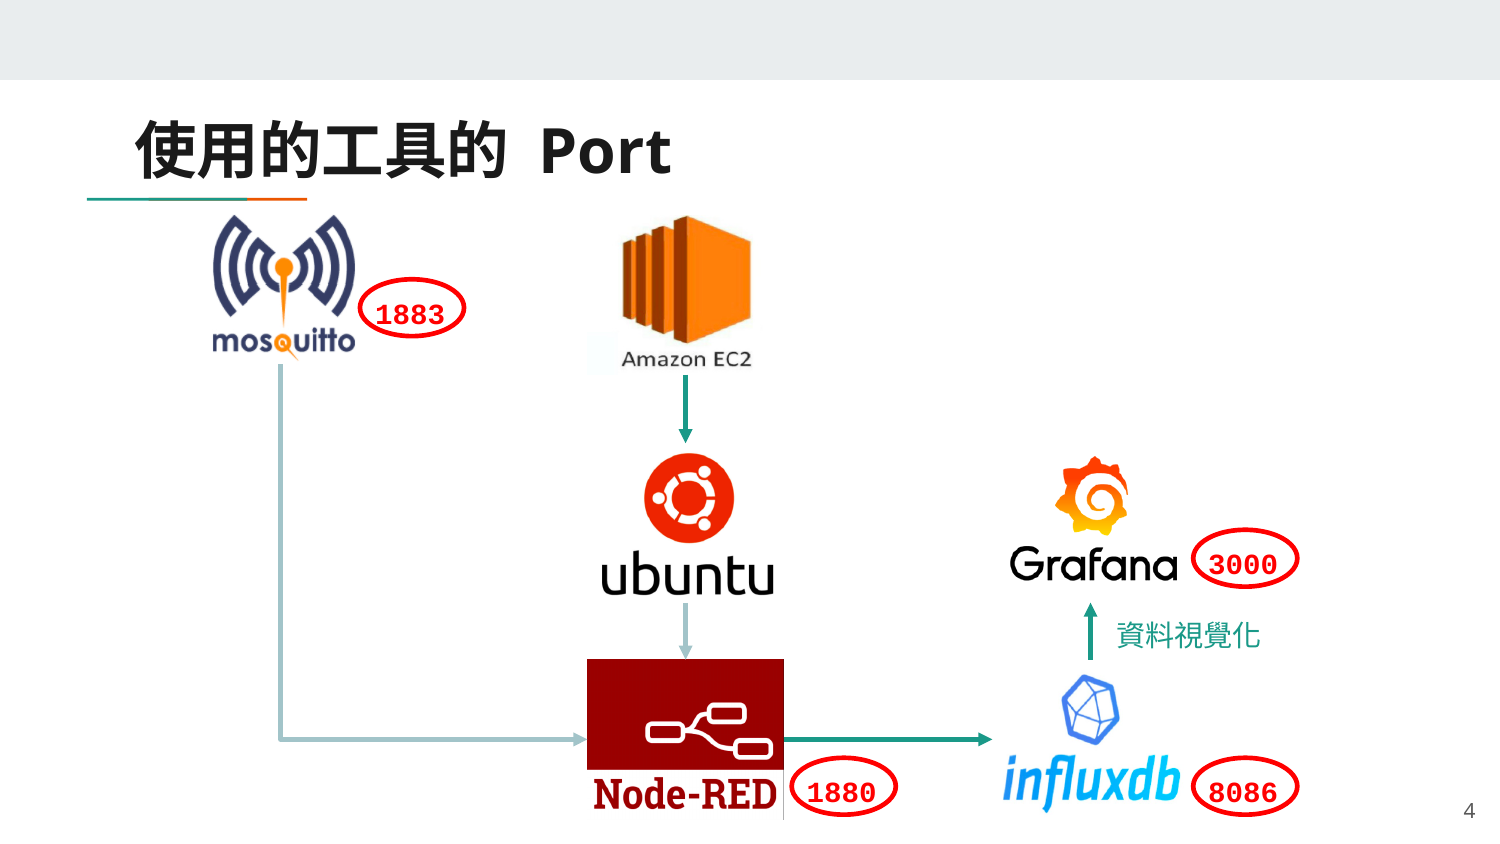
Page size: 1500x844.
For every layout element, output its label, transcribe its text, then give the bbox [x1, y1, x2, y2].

picture [587, 659, 784, 820]
text_box 1883 [384, 274, 479, 345]
picture [622, 442, 784, 604]
title 使用的工具的 Port [119, 96, 1381, 185]
picture [992, 443, 1189, 603]
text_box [246, 398, 622, 706]
picture [182, 204, 380, 365]
text_box 8086 [1193, 753, 1312, 824]
picture [587, 214, 784, 375]
slide_number ‹#› [1400, 779, 1491, 844]
text_box 資料視覺化 [1101, 602, 1298, 668]
text_box 1880 [791, 753, 911, 824]
picture [992, 659, 1189, 820]
text_box 3000 [1193, 525, 1312, 596]
